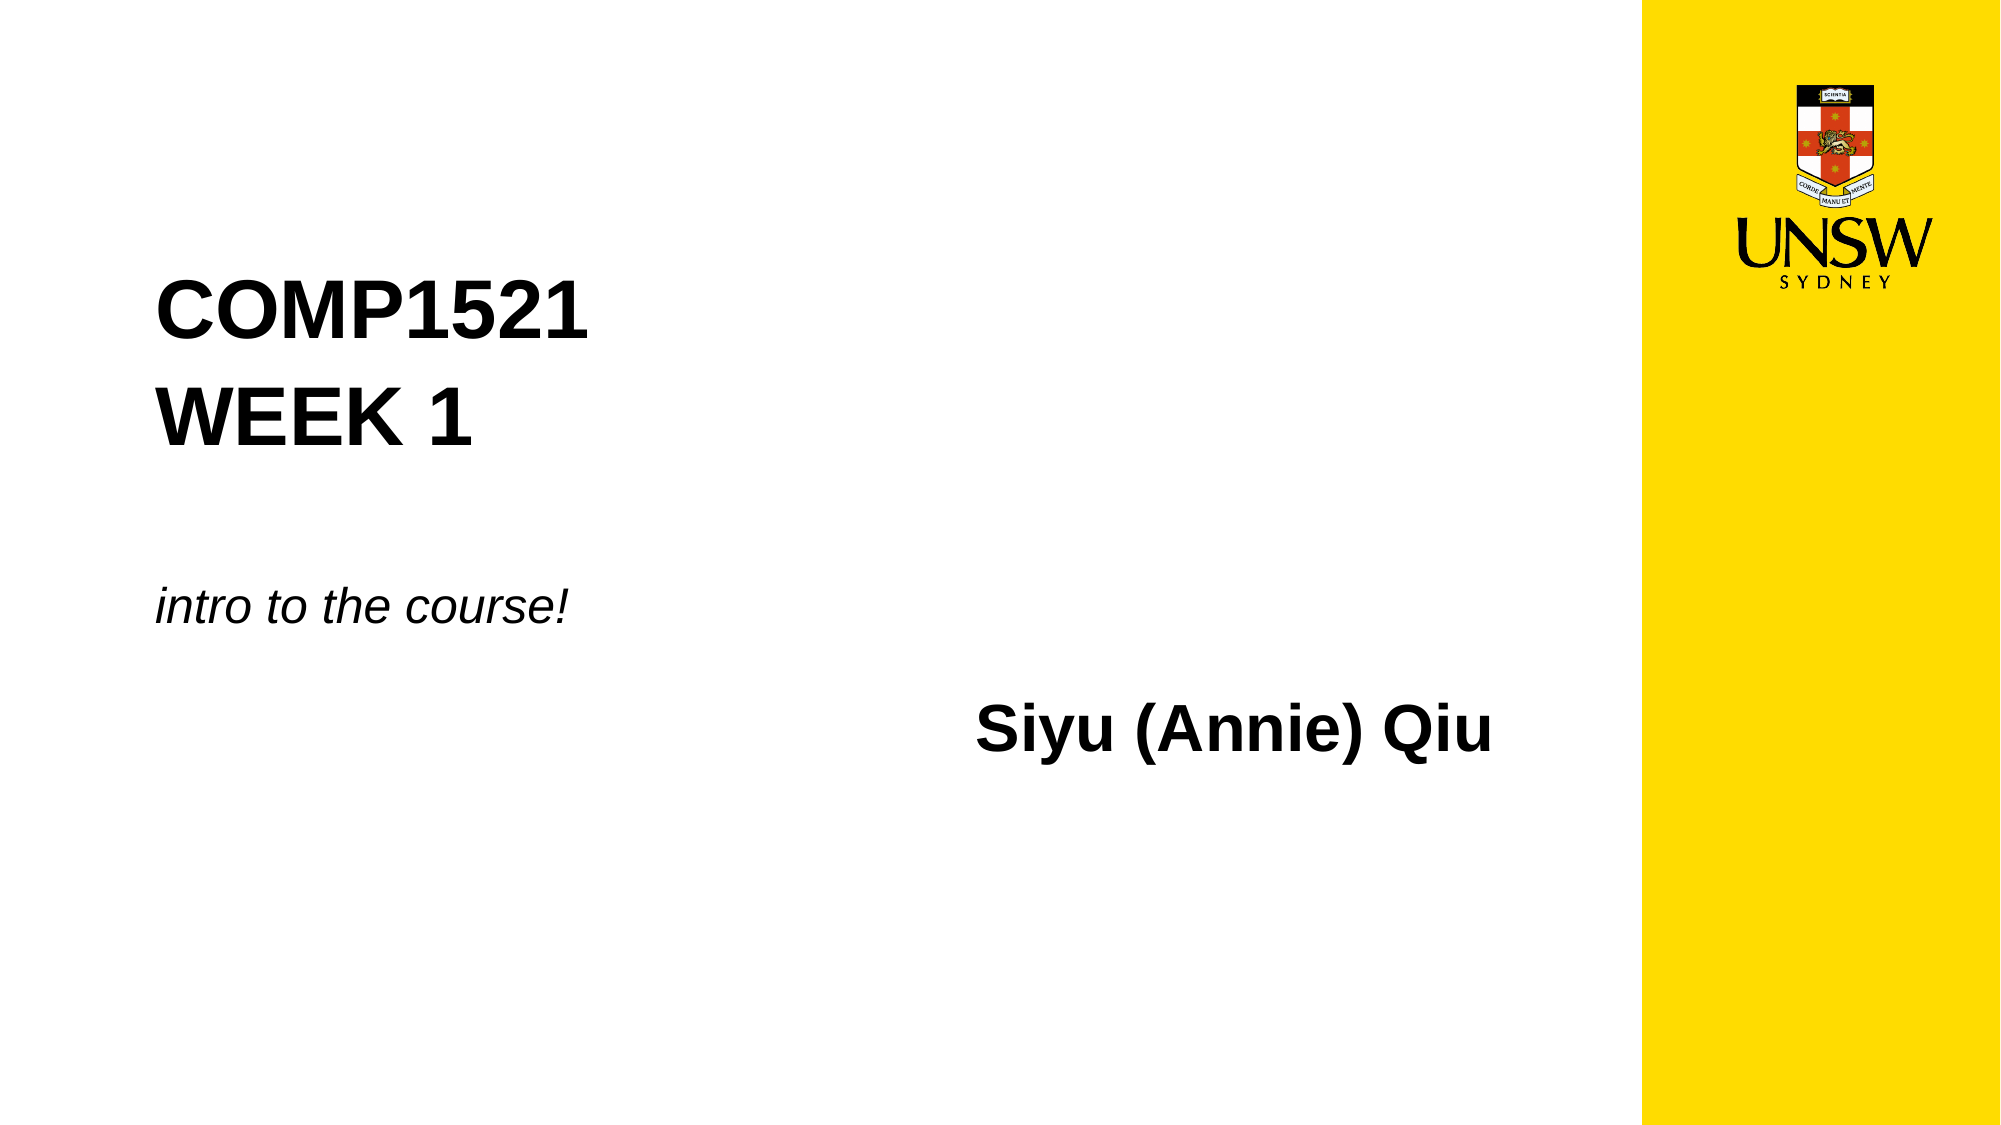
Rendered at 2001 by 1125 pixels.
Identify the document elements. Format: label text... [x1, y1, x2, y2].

text_box Siyu (Annie) Qiu [960, 677, 1556, 773]
picture [1737, 85, 1933, 289]
title COMP1521 WEEK 1 intro to the course! [140, 240, 1592, 678]
